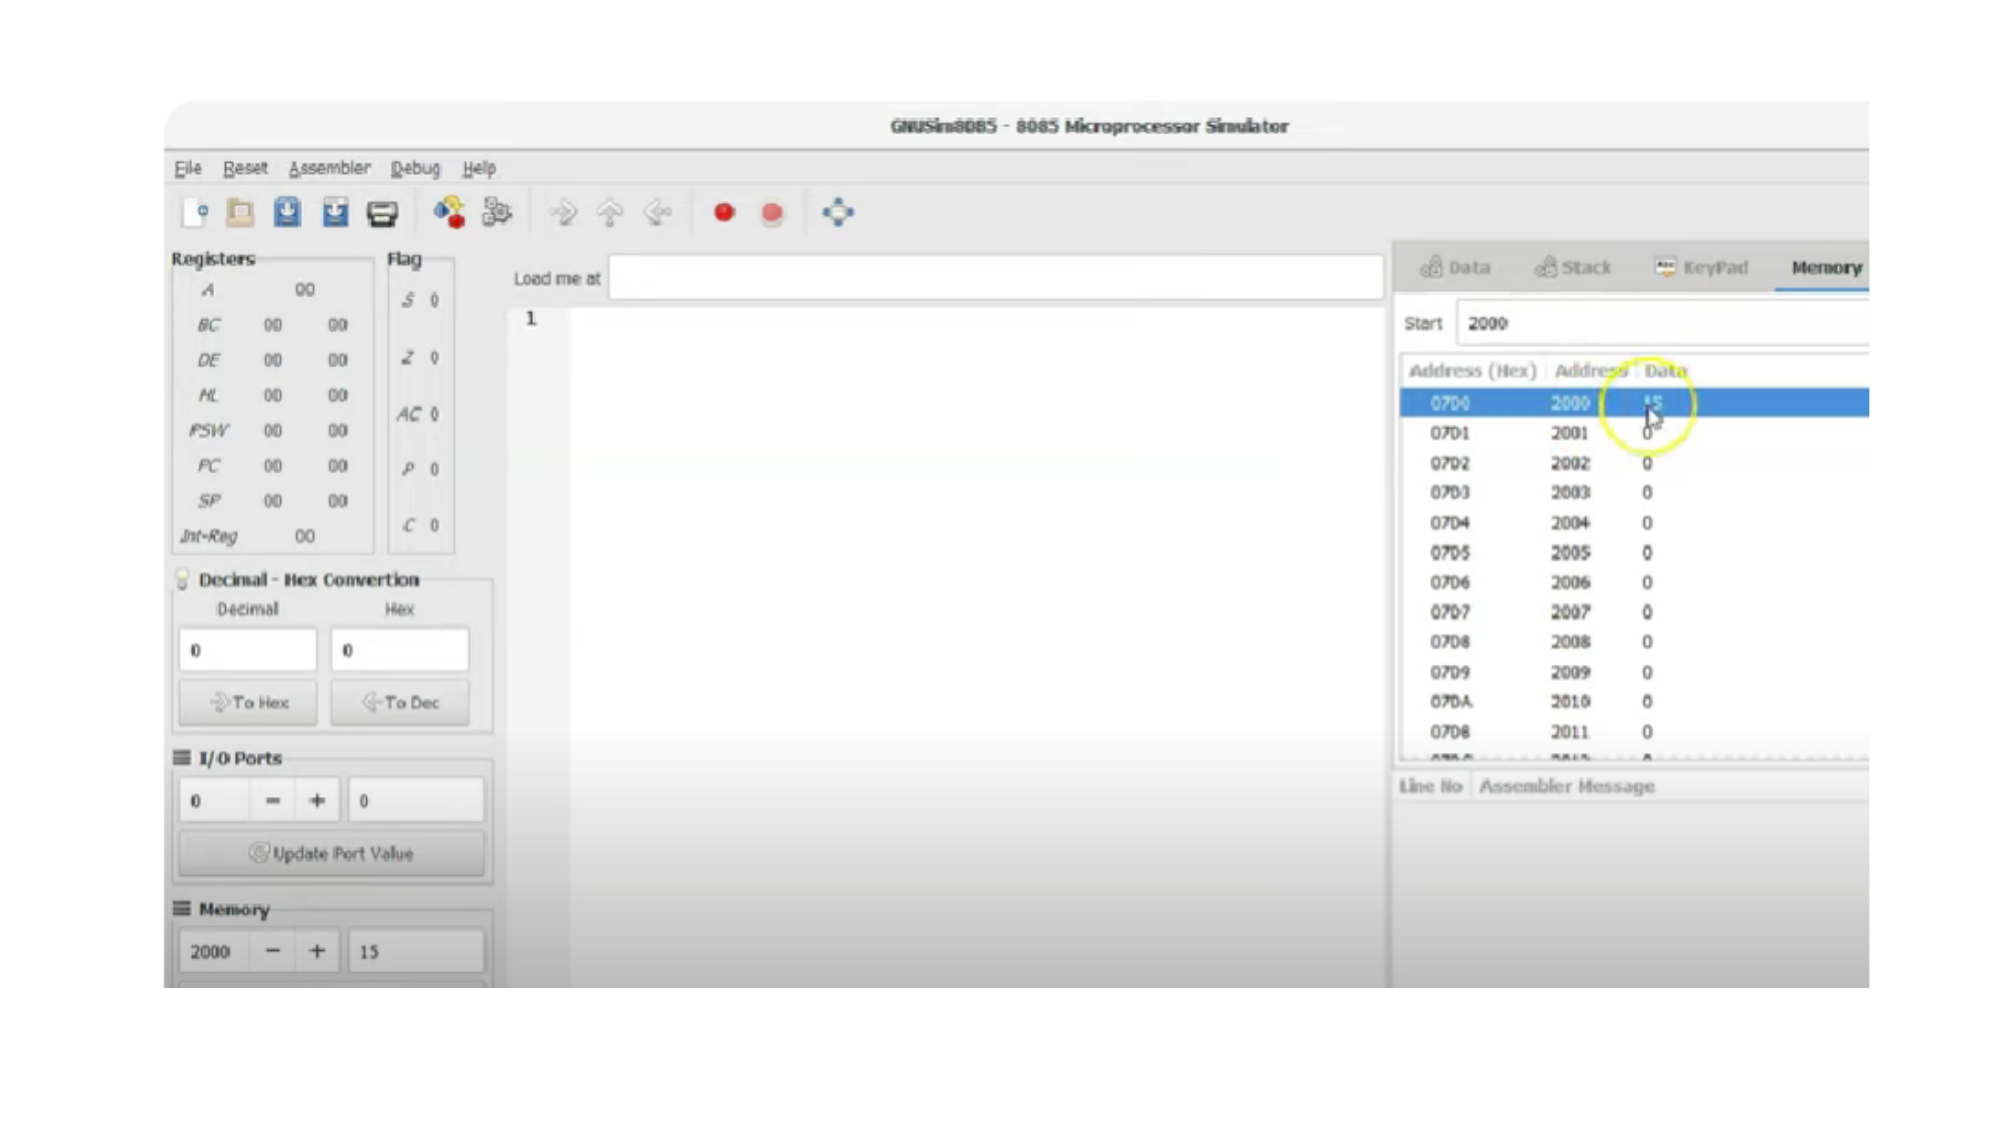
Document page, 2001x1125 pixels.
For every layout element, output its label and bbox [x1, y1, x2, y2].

picture [137, 82, 1870, 988]
